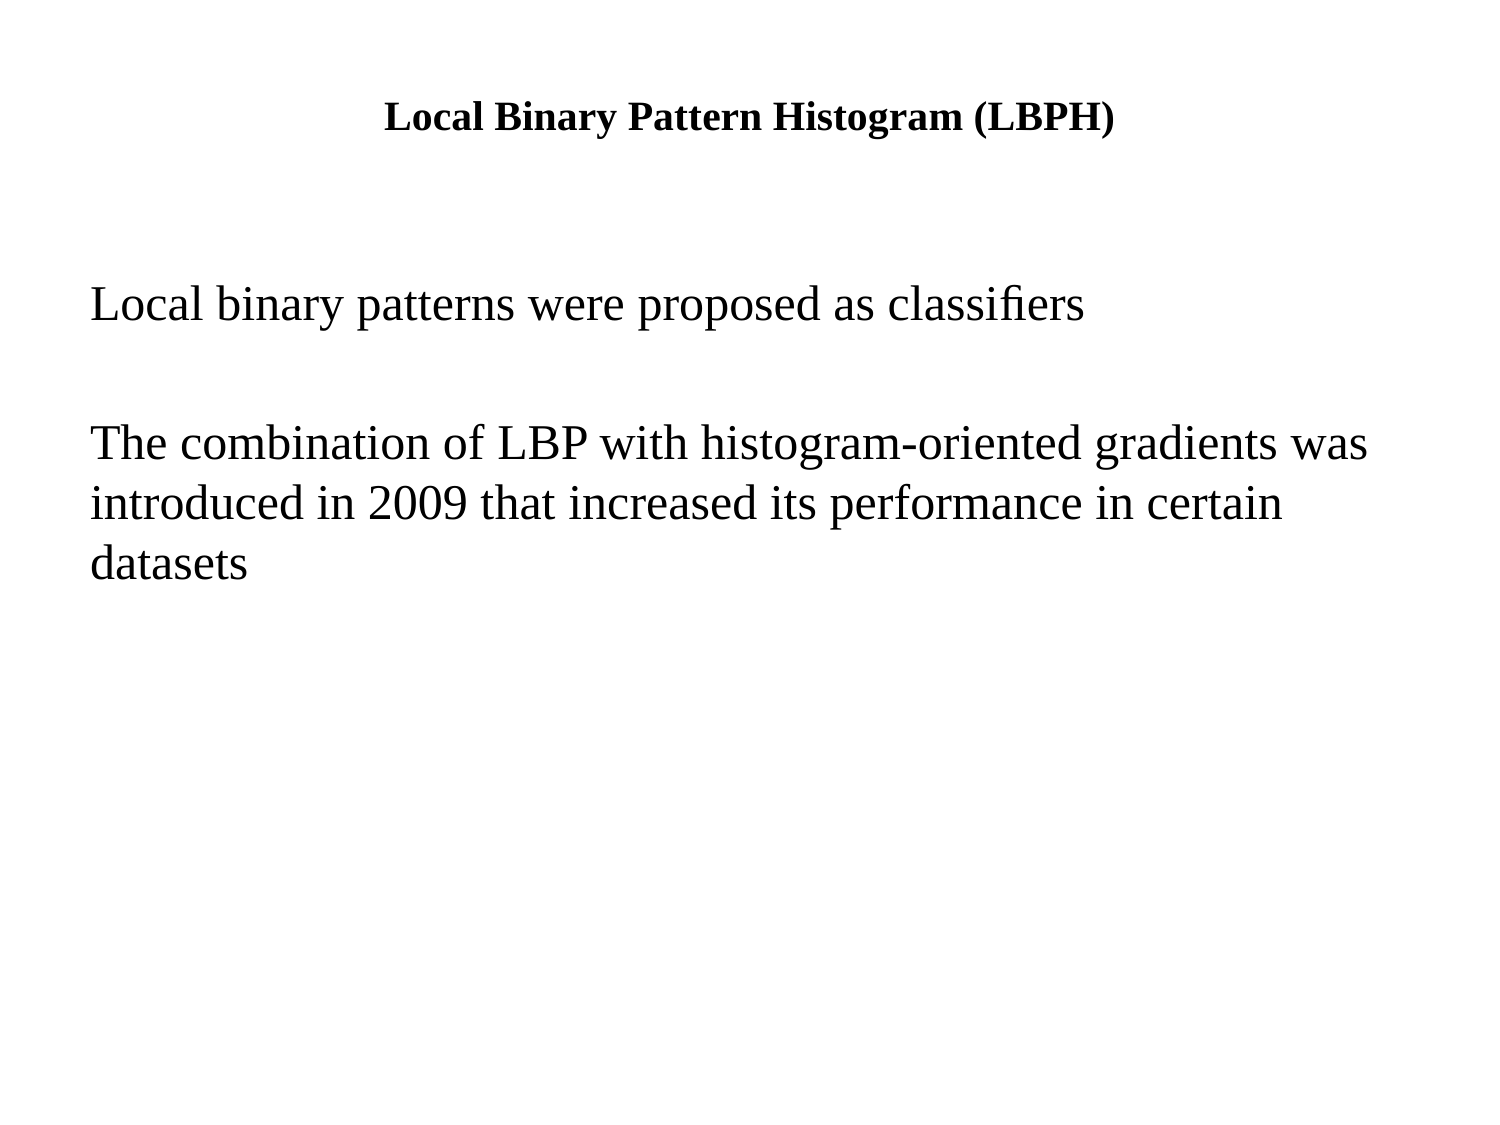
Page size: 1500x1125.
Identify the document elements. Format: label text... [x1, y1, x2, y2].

list Local binary patterns were proposed as classiﬁers The combination of LBP with histogram-oriented gradients was introduced in 2009 that increased its performance in certain datasets [75, 262, 1425, 1005]
title Local Binary Pattern Histogram (LBPH) [75, 45, 1425, 233]
